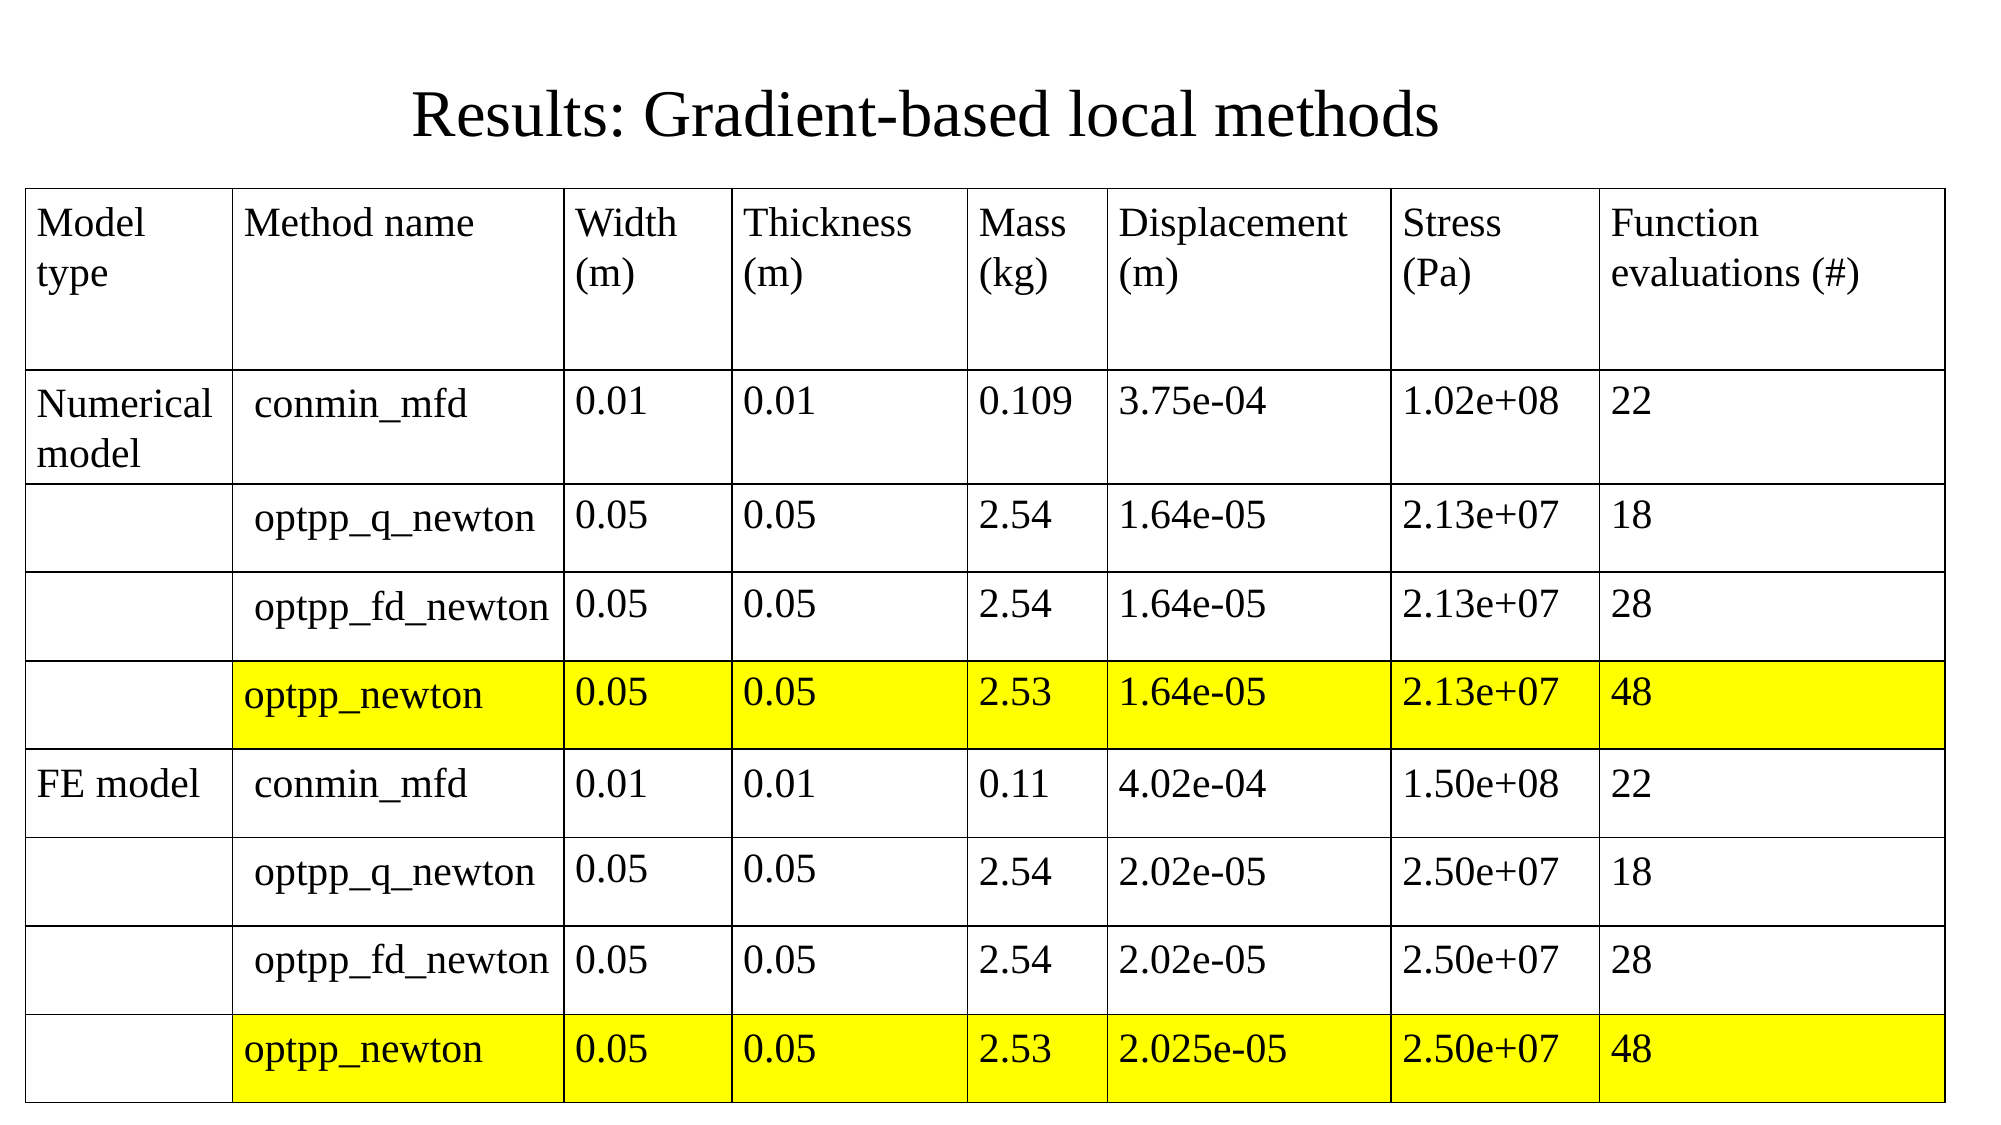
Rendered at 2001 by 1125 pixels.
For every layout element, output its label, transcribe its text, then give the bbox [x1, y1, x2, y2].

table_header Model type [26, 189, 232, 369]
table_cell 2.53 [968, 662, 1107, 748]
table_header Function evaluations (#) [1600, 224, 1944, 369]
table_cell 2.54 [968, 927, 1107, 1014]
table_cell 0.05 [733, 573, 967, 660]
text_box Results: Gradient-based local methods [95, 6, 1981, 224]
table_cell 22 [1600, 750, 1944, 837]
table_cell 22 [1600, 371, 1944, 483]
table_cell 2.02e-05 [1108, 927, 1390, 1014]
table_cell 0.05 [565, 485, 731, 571]
table_cell 0.01 [733, 750, 967, 837]
table_cell 2.13e+07 [1392, 485, 1599, 571]
table_cell 2.50e+07 [1392, 927, 1599, 1014]
table_cell 0.05 [565, 662, 731, 748]
table_cell 0.05 [565, 927, 731, 1014]
table_cell 48 [1600, 662, 1944, 748]
table_cell 0.05 [733, 662, 967, 748]
table_cell 0.05 [565, 838, 731, 925]
table_cell optpp_newton [233, 1015, 563, 1102]
table_header Mass (kg) [968, 224, 1107, 369]
table_cell [26, 662, 232, 748]
table_cell 0.01 [733, 371, 967, 483]
table_cell 2.54 [968, 485, 1107, 571]
table_cell 28 [1600, 927, 1944, 1014]
table_header Width (m) [565, 224, 731, 369]
table_cell 1.64e-05 [1108, 573, 1390, 660]
table_cell optpp_q_newton [233, 485, 563, 571]
table_cell 0.11 [968, 750, 1107, 837]
table_cell 0.05 [733, 1015, 967, 1102]
table_cell 0.05 [733, 927, 967, 1014]
table_cell 18 [1600, 838, 1944, 925]
table_cell [26, 573, 232, 660]
table_cell optpp_newton [233, 662, 563, 748]
table_cell [26, 838, 232, 925]
table_cell optpp_fd_newton [233, 573, 563, 660]
table_cell 0.109 [968, 371, 1107, 483]
table_cell 2.025e-05 [1108, 1015, 1390, 1102]
table_cell 1.64e-05 [1108, 485, 1390, 571]
table_cell 2.53 [968, 1015, 1107, 1102]
table_cell Numerical model [26, 371, 232, 483]
table_cell 0.05 [733, 485, 967, 571]
table_cell 28 [1600, 573, 1944, 660]
table_cell conmin_mfd [233, 750, 563, 837]
table_header Method name [233, 224, 563, 369]
table_cell [26, 485, 232, 571]
table_cell 2.13e+07 [1392, 573, 1599, 660]
table_header Thickness (m) [733, 224, 967, 369]
table_cell 2.50e+07 [1392, 1015, 1599, 1102]
table_cell 2.02e-05 [1108, 838, 1390, 925]
table_cell FE model [26, 750, 232, 837]
table_cell 2.54 [968, 838, 1107, 925]
table_cell 0.05 [733, 838, 967, 925]
table_cell conmin_mfd [233, 371, 563, 483]
table_cell optpp_fd_newton [233, 927, 563, 1014]
table_cell 0.05 [565, 1015, 731, 1102]
table_cell 1.02e+08 [1392, 371, 1599, 483]
table_cell 1.64e-05 [1108, 662, 1390, 748]
table_header Displacement (m) [1108, 224, 1390, 369]
table_cell [26, 927, 232, 1014]
table_cell 48 [1600, 1015, 1944, 1102]
table_cell 0.01 [565, 750, 731, 837]
table_cell 2.50e+07 [1392, 838, 1599, 925]
table_cell 4.02e-04 [1108, 750, 1390, 837]
table_cell 0.05 [565, 573, 731, 660]
table_cell [26, 1015, 232, 1102]
table_cell 0.01 [565, 371, 731, 483]
table_cell 3.75e-04 [1108, 371, 1390, 483]
table_cell 18 [1600, 485, 1944, 571]
table_cell 1.50e+08 [1392, 750, 1599, 837]
table_cell optpp_q_newton [233, 838, 563, 925]
table_header Stress (Pa) [1392, 224, 1599, 369]
table_cell 2.13e+07 [1392, 662, 1599, 748]
table_cell 2.54 [968, 573, 1107, 660]
